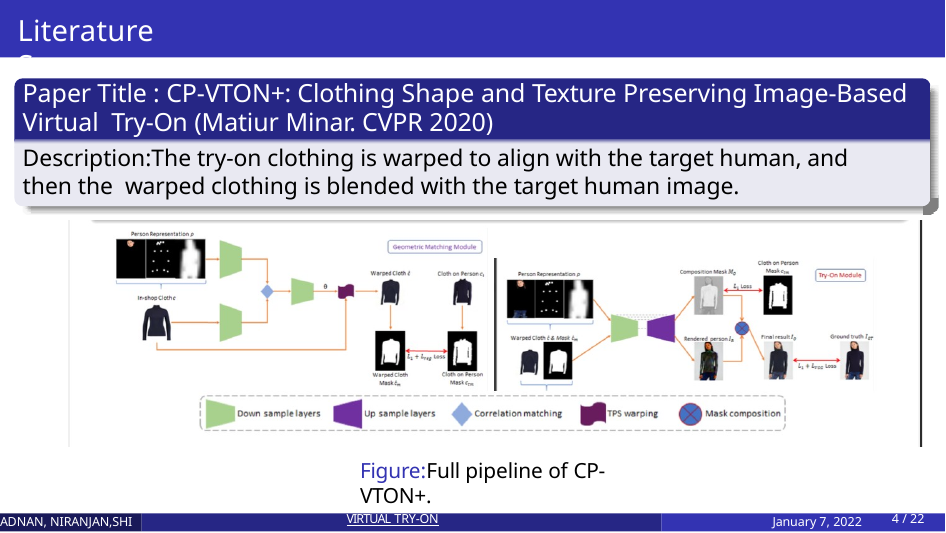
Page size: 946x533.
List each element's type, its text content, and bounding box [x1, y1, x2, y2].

text_box [68, 223, 923, 447]
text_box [14, 78, 940, 215]
text_box Figure:Full pipeline of CP-VTON+. [357, 455, 671, 508]
title Literature Survey [15, 9, 230, 76]
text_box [0, 513, 946, 532]
